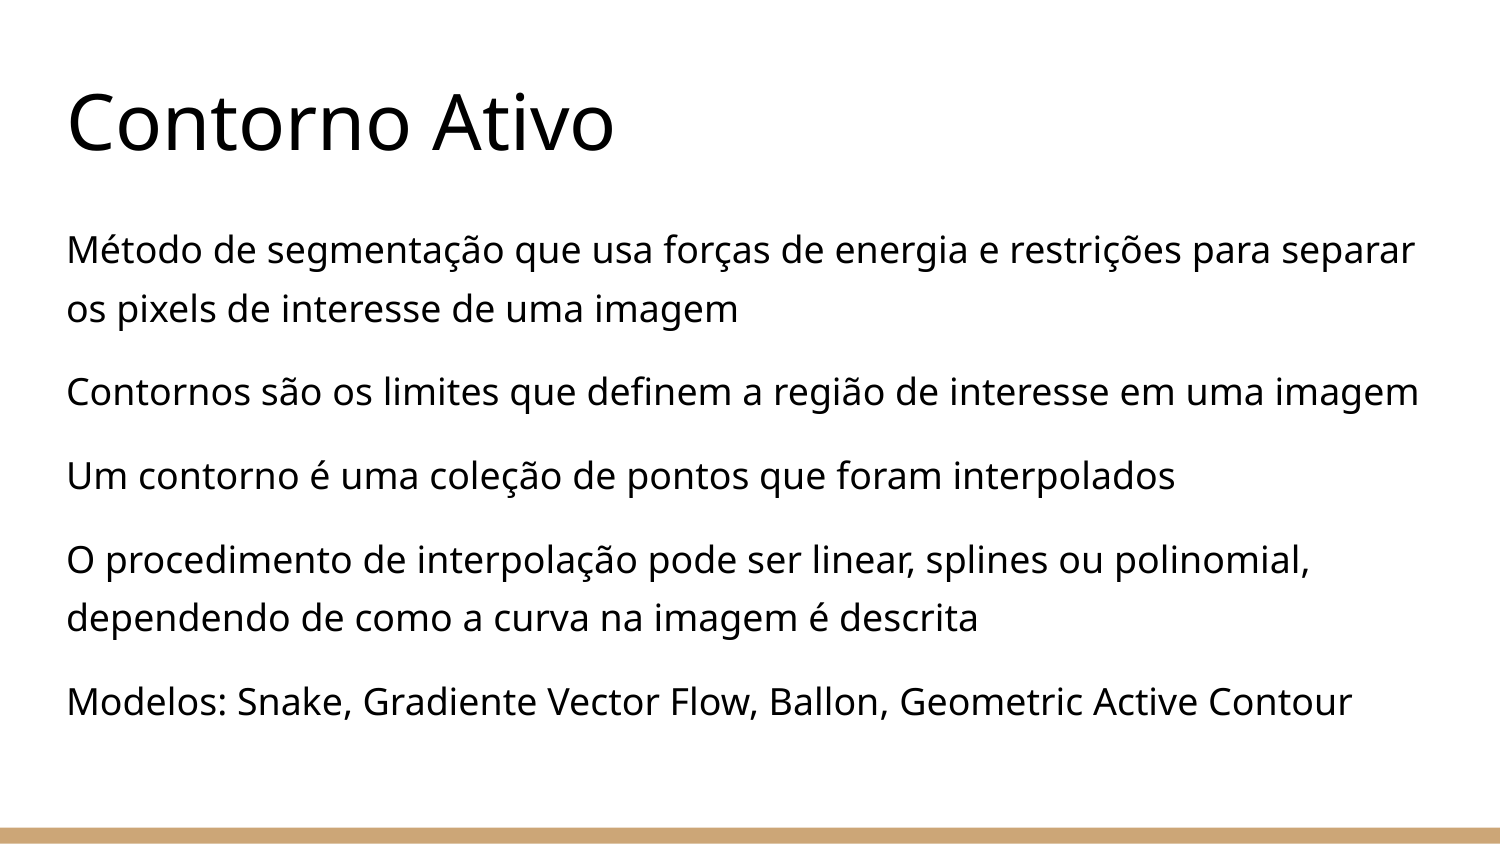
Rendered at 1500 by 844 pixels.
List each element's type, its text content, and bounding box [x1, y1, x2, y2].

title Contorno Ativo [51, 51, 1449, 189]
list Método de segmentação que usa forças de energia e restrições para separar os pixels de interesse de uma imagem Contornos são os limites que definem a região de interesse em uma imagem Um contorno é uma coleção de pontos que foram interpolados O procedimento de interpolação pode ser linear, splines ou polinomial, dependendo de como a curva na imagem é descrita Modelos: Snake, Gradiente Vector Flow, Ballon, Geometric Active Contour [51, 200, 1449, 752]
